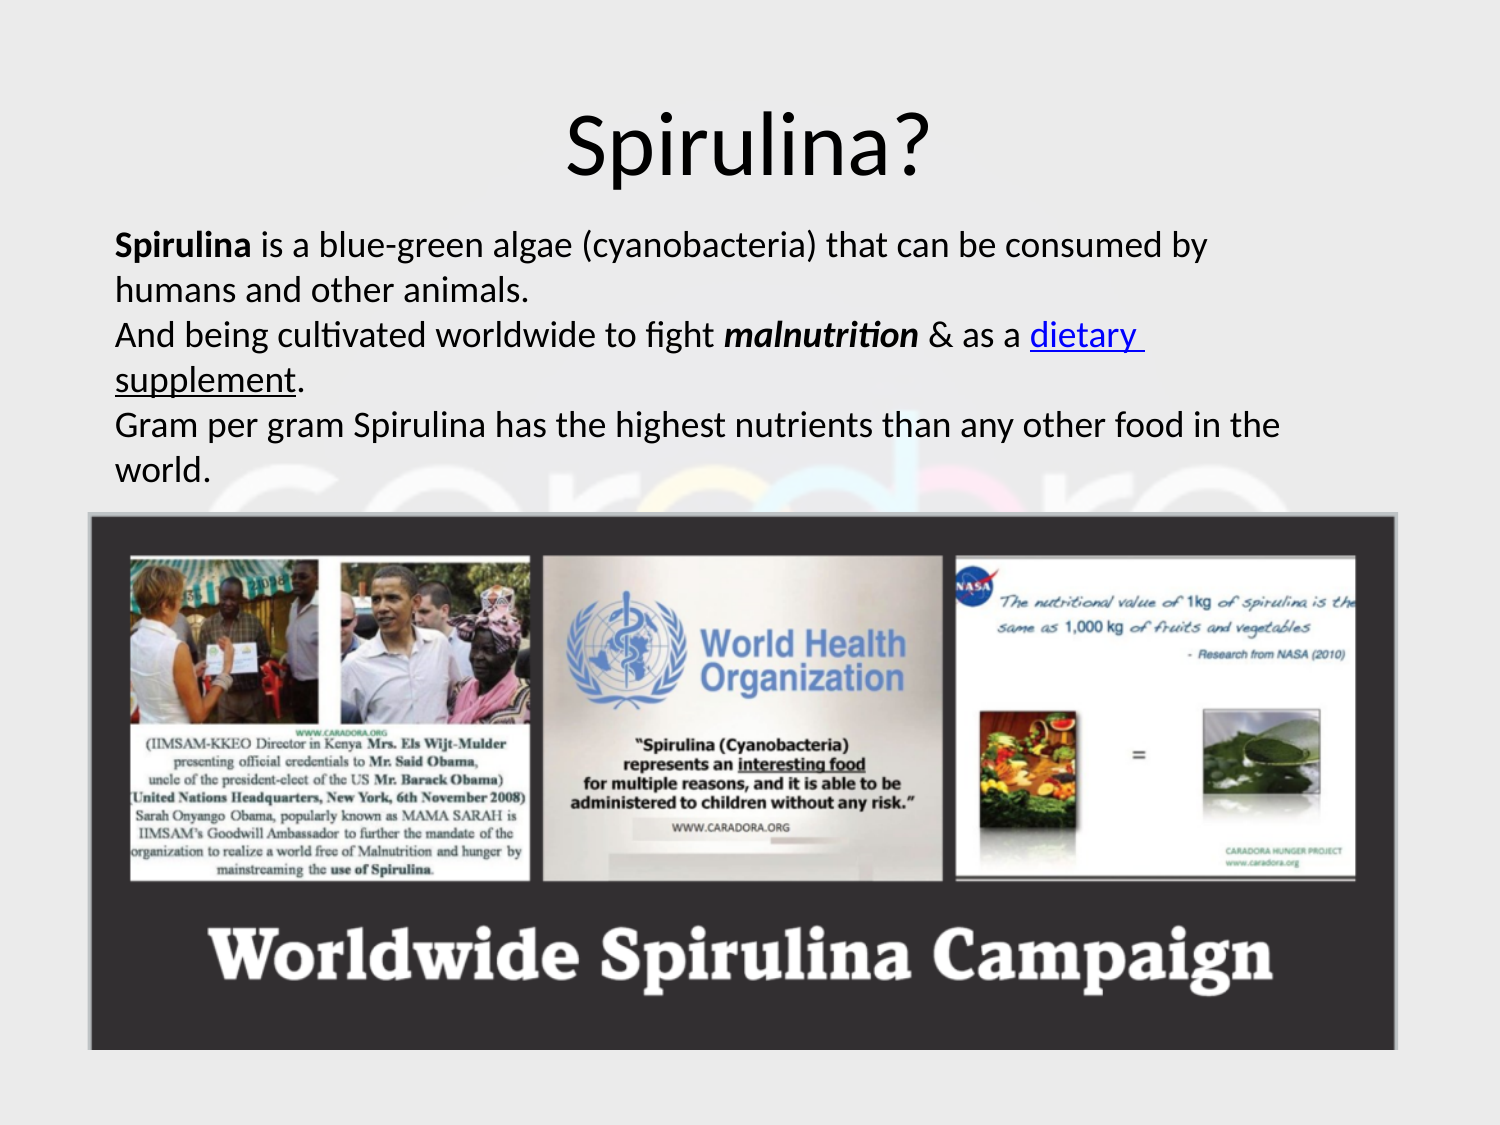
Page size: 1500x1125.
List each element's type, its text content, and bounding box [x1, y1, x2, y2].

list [87, 512, 1399, 1051]
text_box Spirulina is a blue-green algae (cyanobacteria) that can be consumed by humans and other animals. And being cultivated worldwide to fight malnutrition & as a dietary supplement. Gram per gram Spirulina has the highest nutrients than any other food in the world. [99, 212, 1338, 498]
title Spirulina? [75, 45, 1425, 233]
